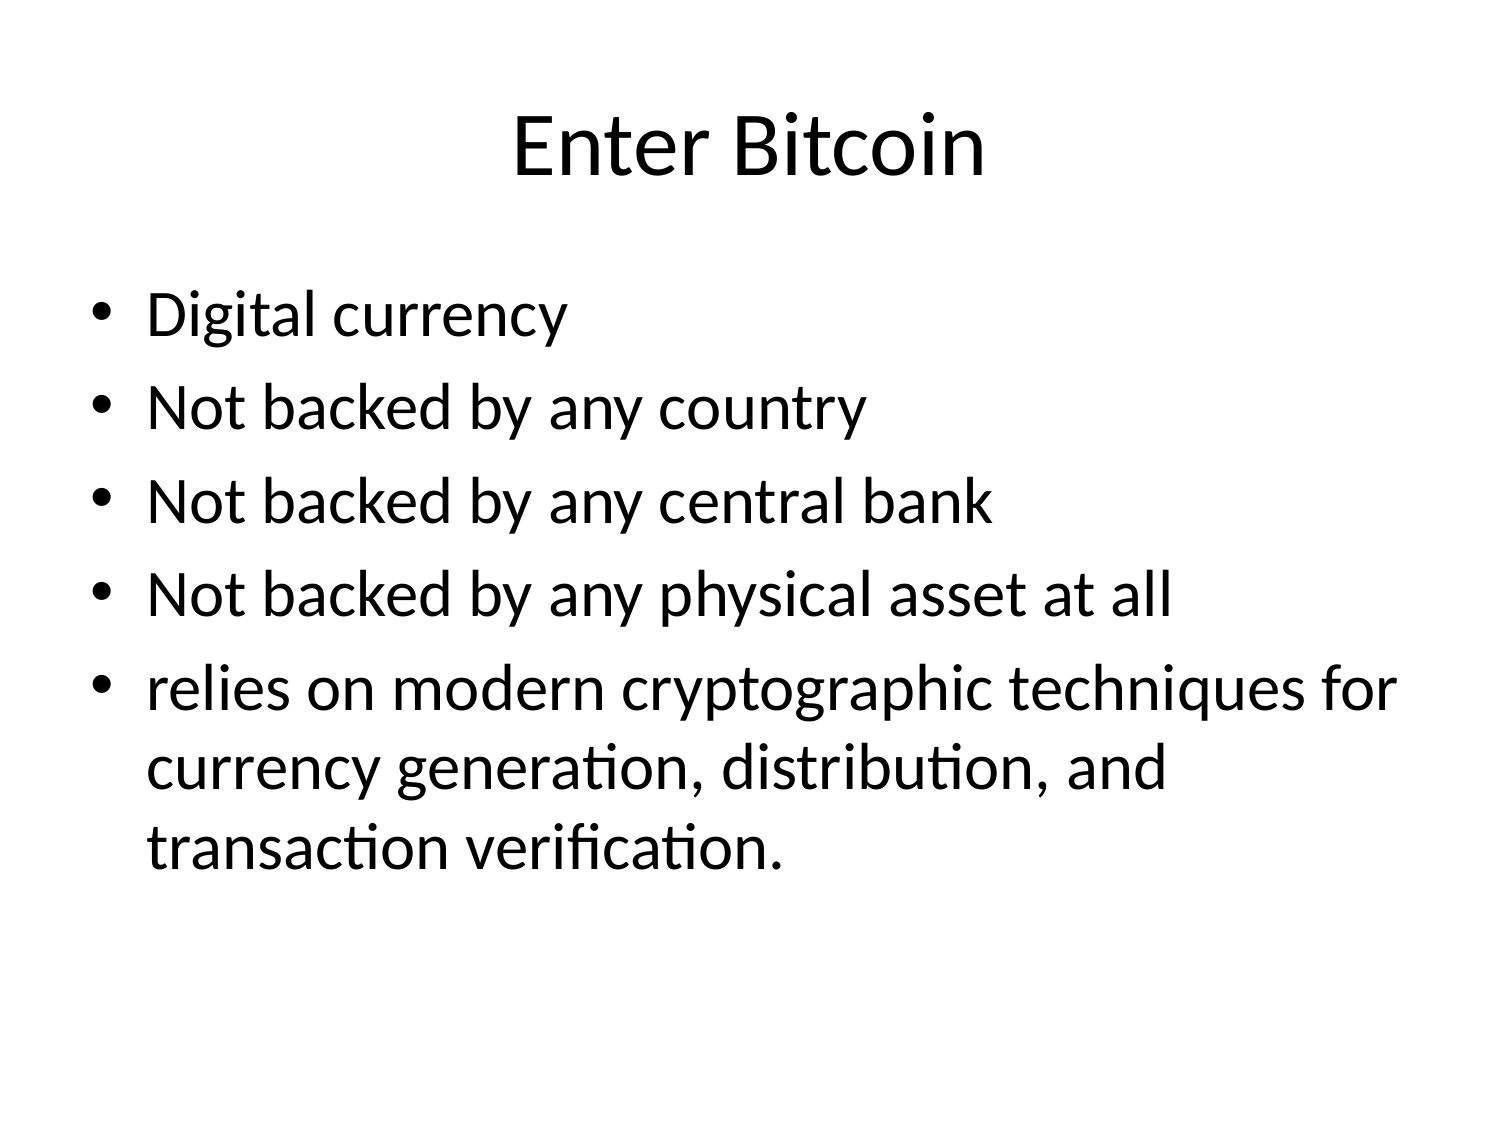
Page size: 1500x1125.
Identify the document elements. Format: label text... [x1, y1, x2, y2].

list Digital currency Not backed by any country Not backed by any central bank Not backed by any physical asset at all relies on modern cryptographic techniques for currency generation, distribution, and transaction verification. [75, 262, 1425, 1005]
title Enter Bitcoin [75, 45, 1425, 233]
